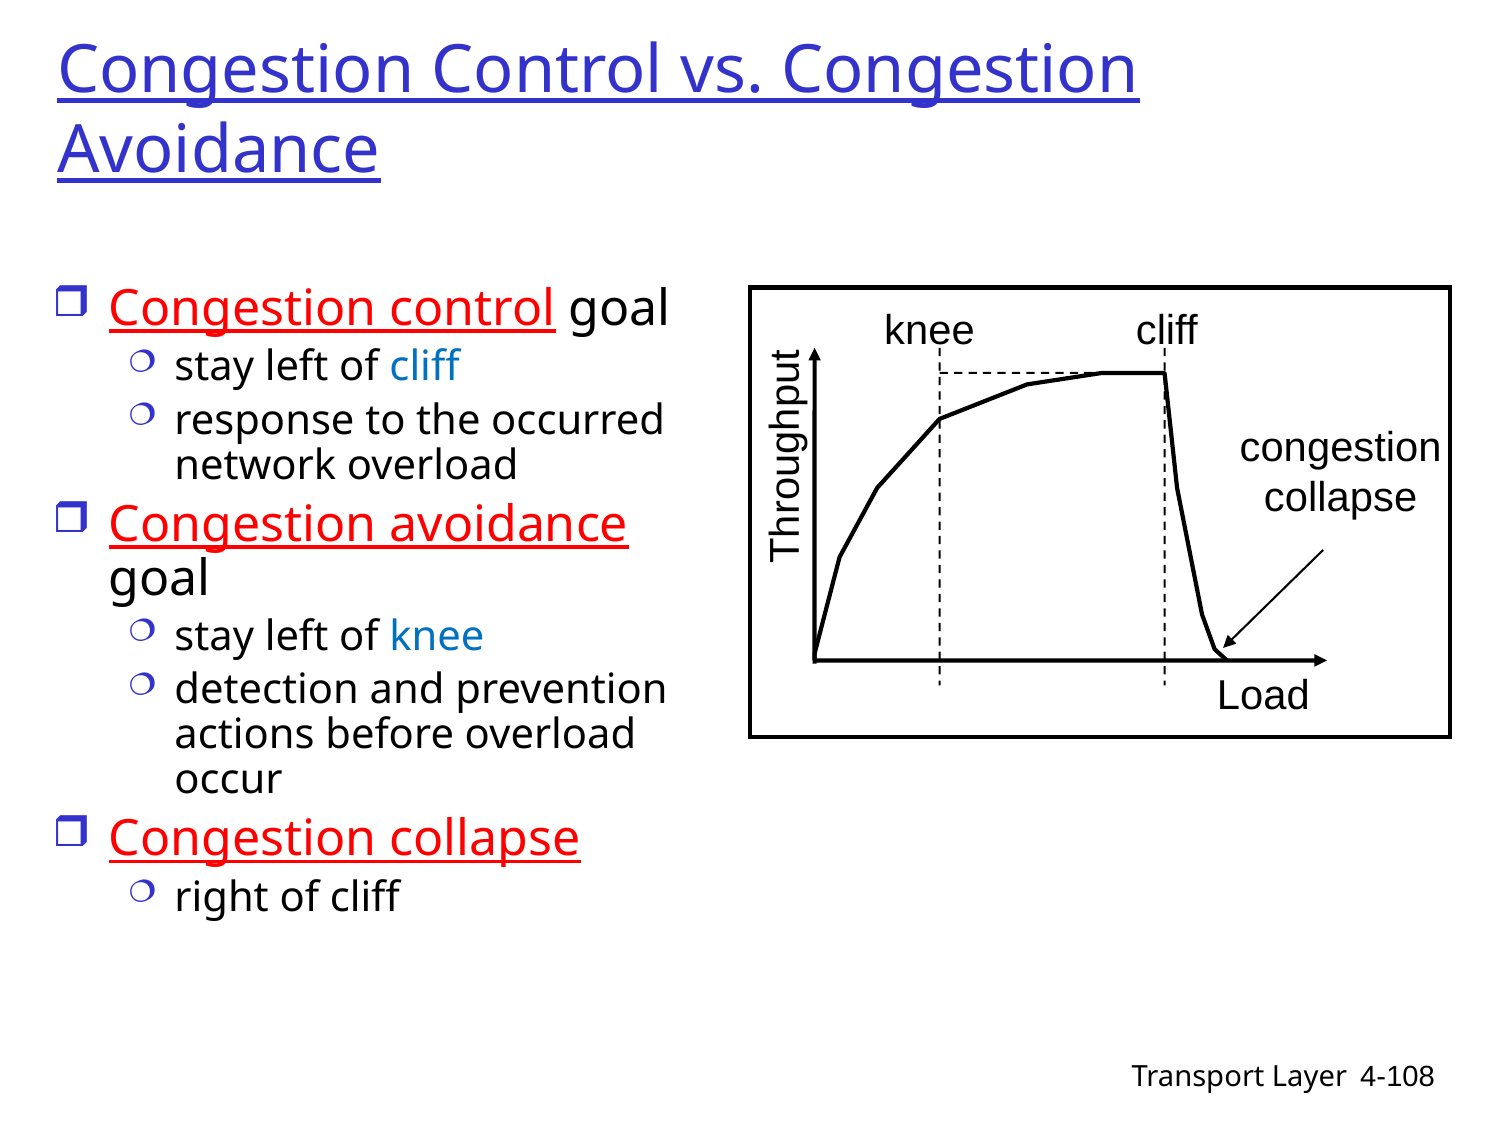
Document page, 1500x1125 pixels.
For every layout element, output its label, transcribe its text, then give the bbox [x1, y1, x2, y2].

list Congestion control goal stay left of cliff response to the occurred network overload Congestion avoidance goal stay left of knee detection and prevention actions before overload occur Congestion collapse right of cliff [37, 274, 751, 1063]
footer Transport Layer [887, 1049, 1338, 1125]
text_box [749, 287, 1451, 738]
title Congestion Control vs. Congestion Avoidance [41, 37, 1468, 176]
slide_number 4-108 [1338, 1049, 1451, 1125]
